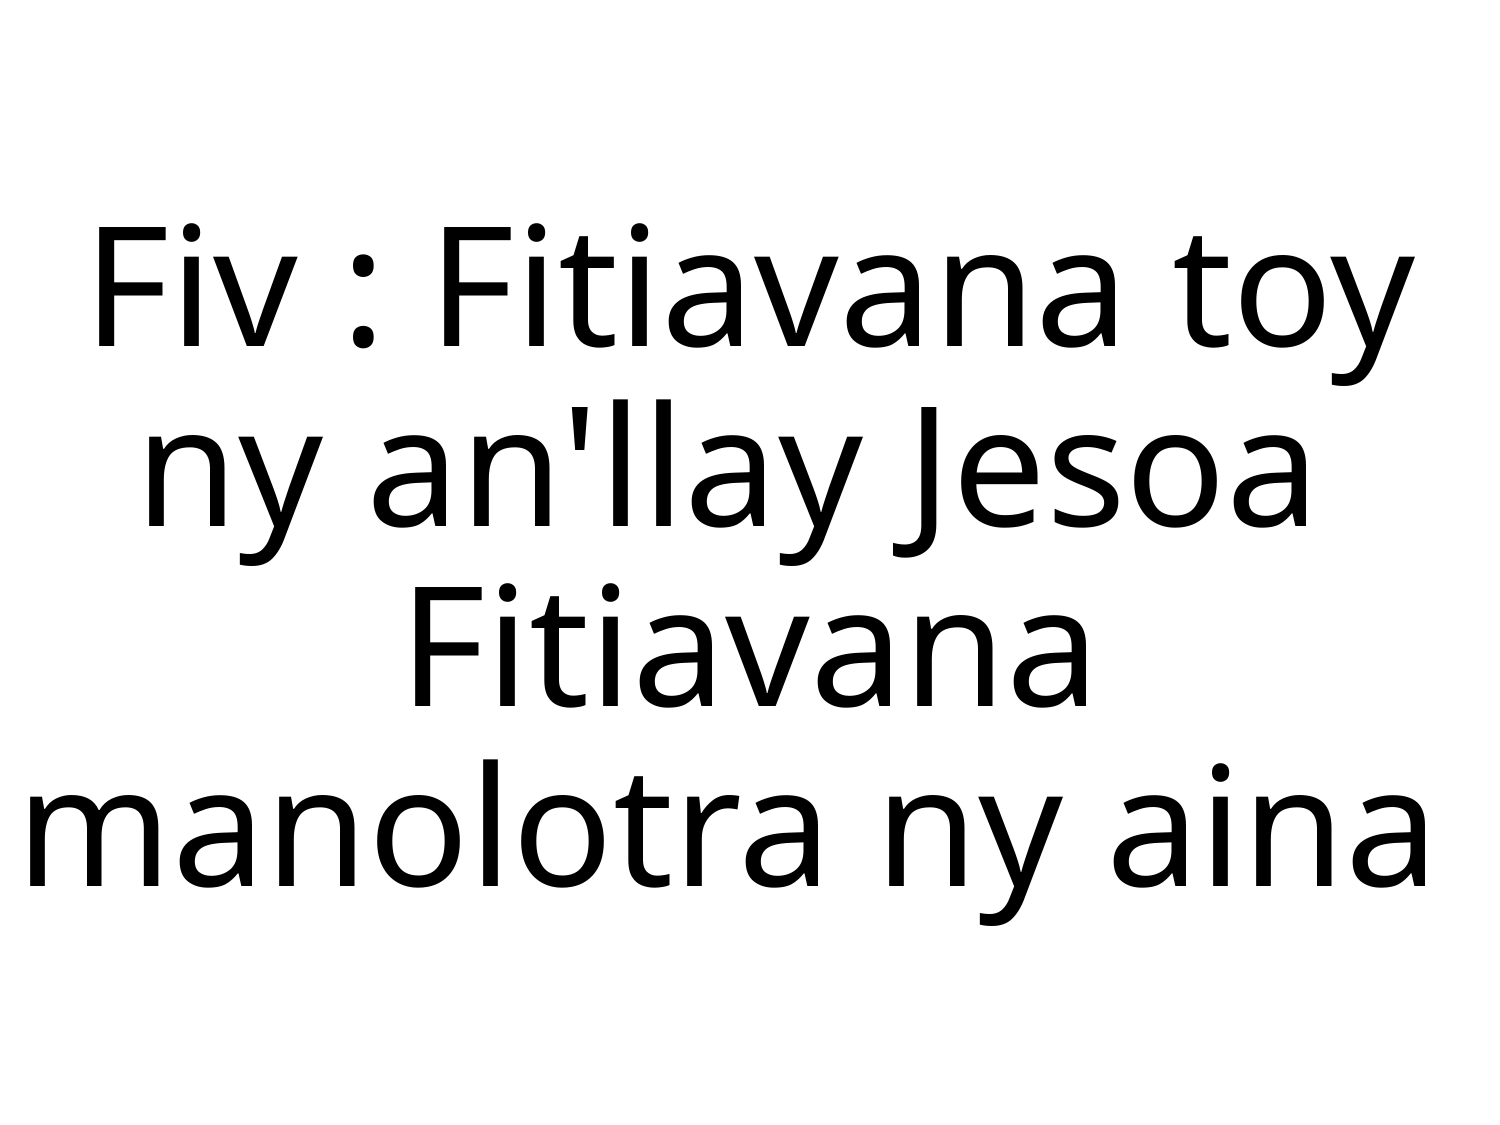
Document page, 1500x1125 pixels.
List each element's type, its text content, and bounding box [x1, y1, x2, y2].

title Fiv : Fitiavana toy ny an'llay Jesoa Fitiavana manolotra ny aina [0, 453, 1500, 672]
